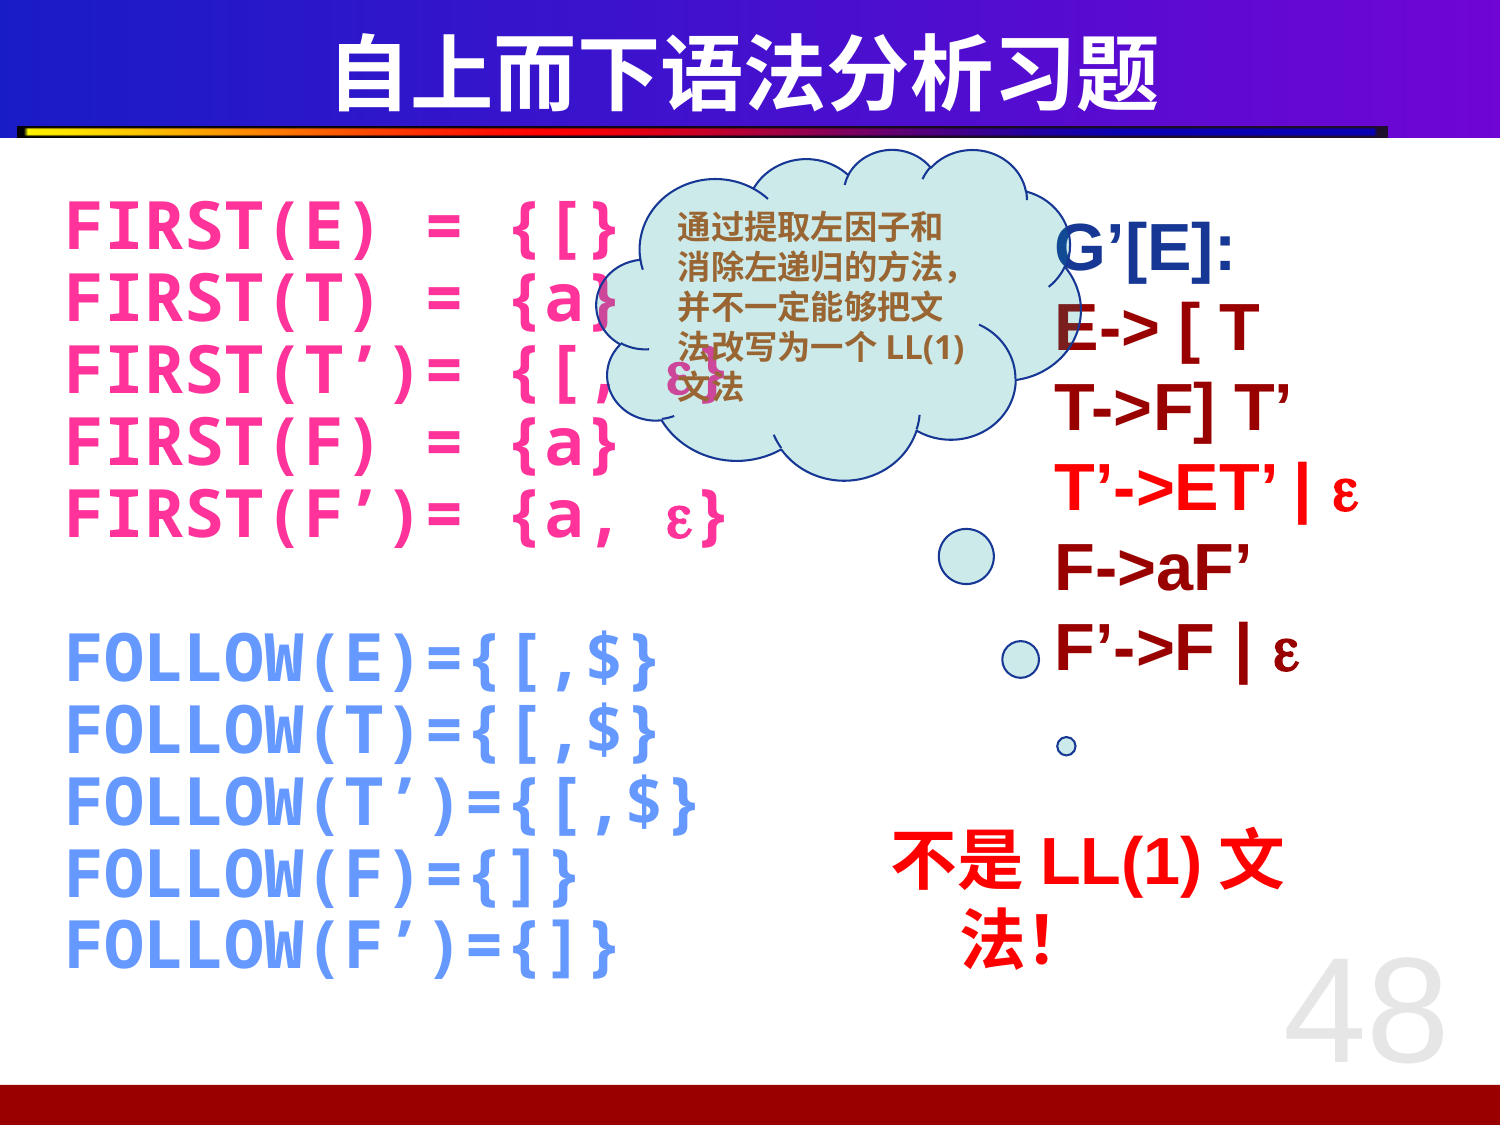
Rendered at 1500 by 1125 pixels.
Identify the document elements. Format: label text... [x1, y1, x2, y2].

text_box 通过提取左因子和消除左递归的方法，并不一定能够把文法改写为一个LL(1)文法 [1002, 641, 1040, 678]
text_box 通过提取左因子和消除左递归的方法，并不一定能够把文法改写为一个LL(1)文法 [596, 149, 1081, 481]
list FIRST(E) = {[} FIRST(T) = {a} FIRST(T’)= {[, } FIRST(F) = {a} FIRST(F’)= {a, } FOLLOW(E)={[,$} FOLLOW(T)={[,$} FOLLOW(T’)={[,$} FOLLOW(F)={]} FOLLOW(F’)={]} [49, 184, 845, 994]
text_box 通过提取左因子和消除左递归的方法，并不一定能够把文法改写为一个LL(1)文法 [938, 528, 994, 585]
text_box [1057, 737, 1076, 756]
picture [17, 126, 1388, 138]
slide_number 48 [1234, 904, 1500, 1118]
text_box 不是LL(1)文法！ [844, 810, 1412, 946]
text_box G’[E]: E-> [ T T->F] T’ T’->ET’ |  F->aF’ F’->F |  [1021, 196, 1447, 781]
title 自上而下语法分析习题 [49, 24, 1438, 118]
